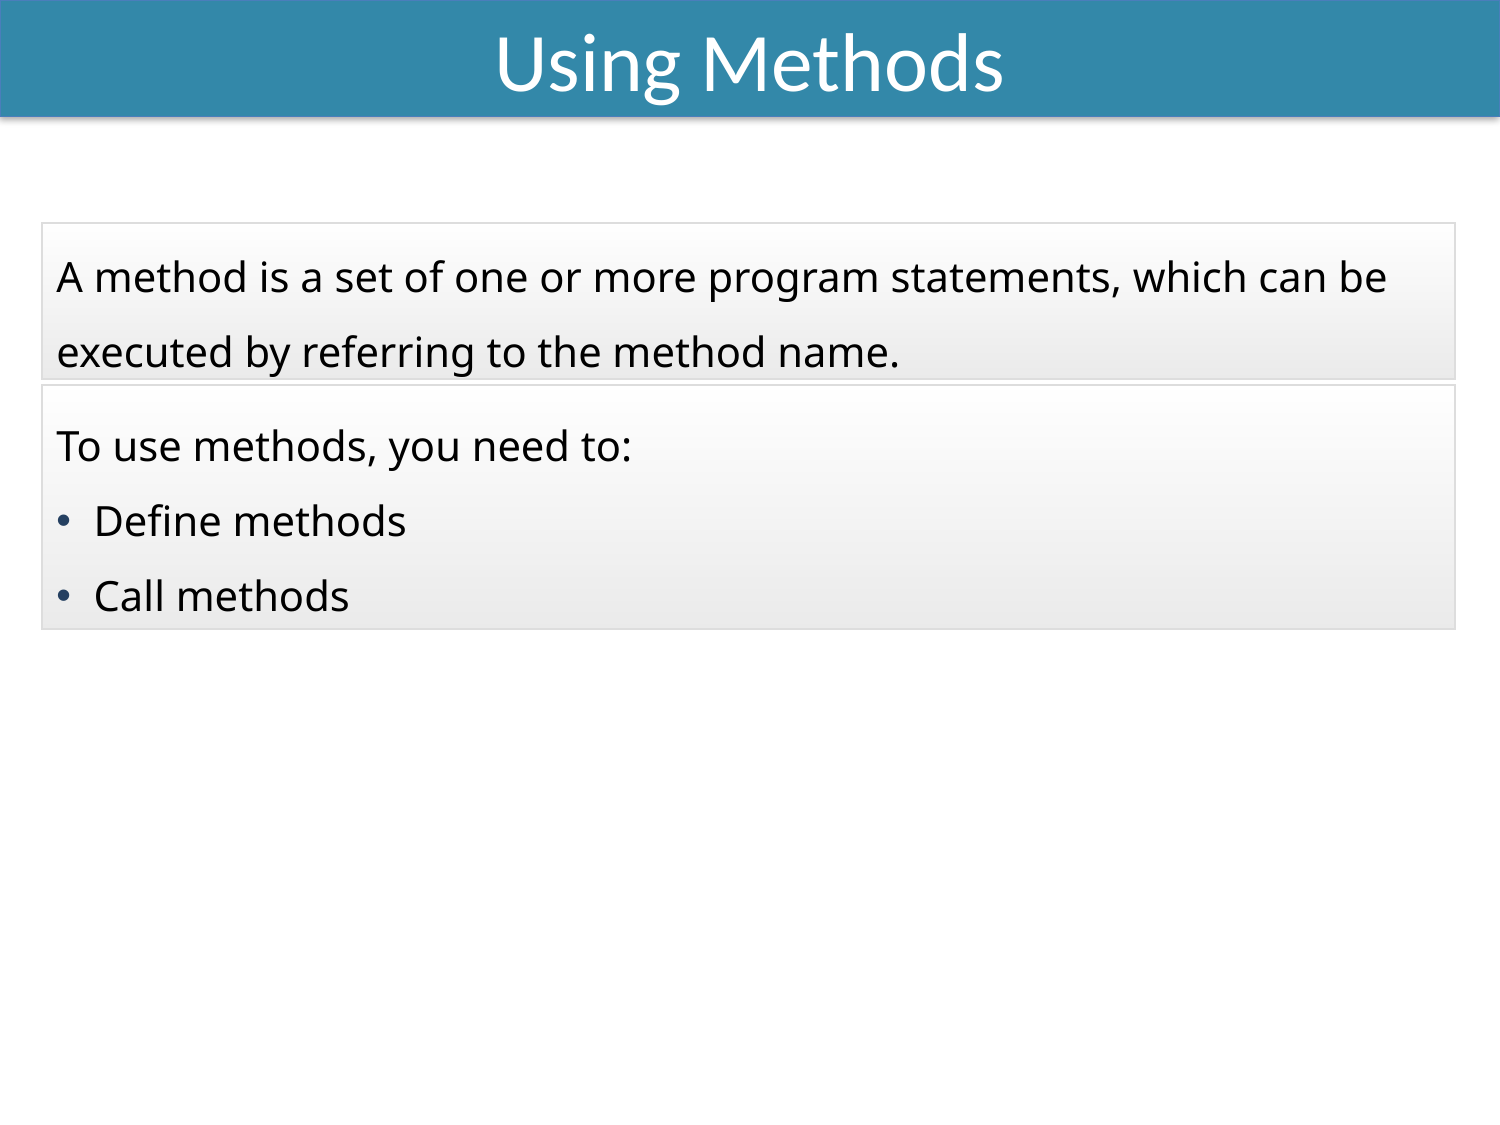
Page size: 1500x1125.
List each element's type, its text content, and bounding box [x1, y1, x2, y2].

text_box To use methods, you need to: Define methods Call methods [41, 385, 1456, 630]
text_box A method is a set of one or more program statements, which can be executed by referring to the method name. [41, 223, 1456, 379]
text_box Using Methods [0, 0, 1500, 117]
